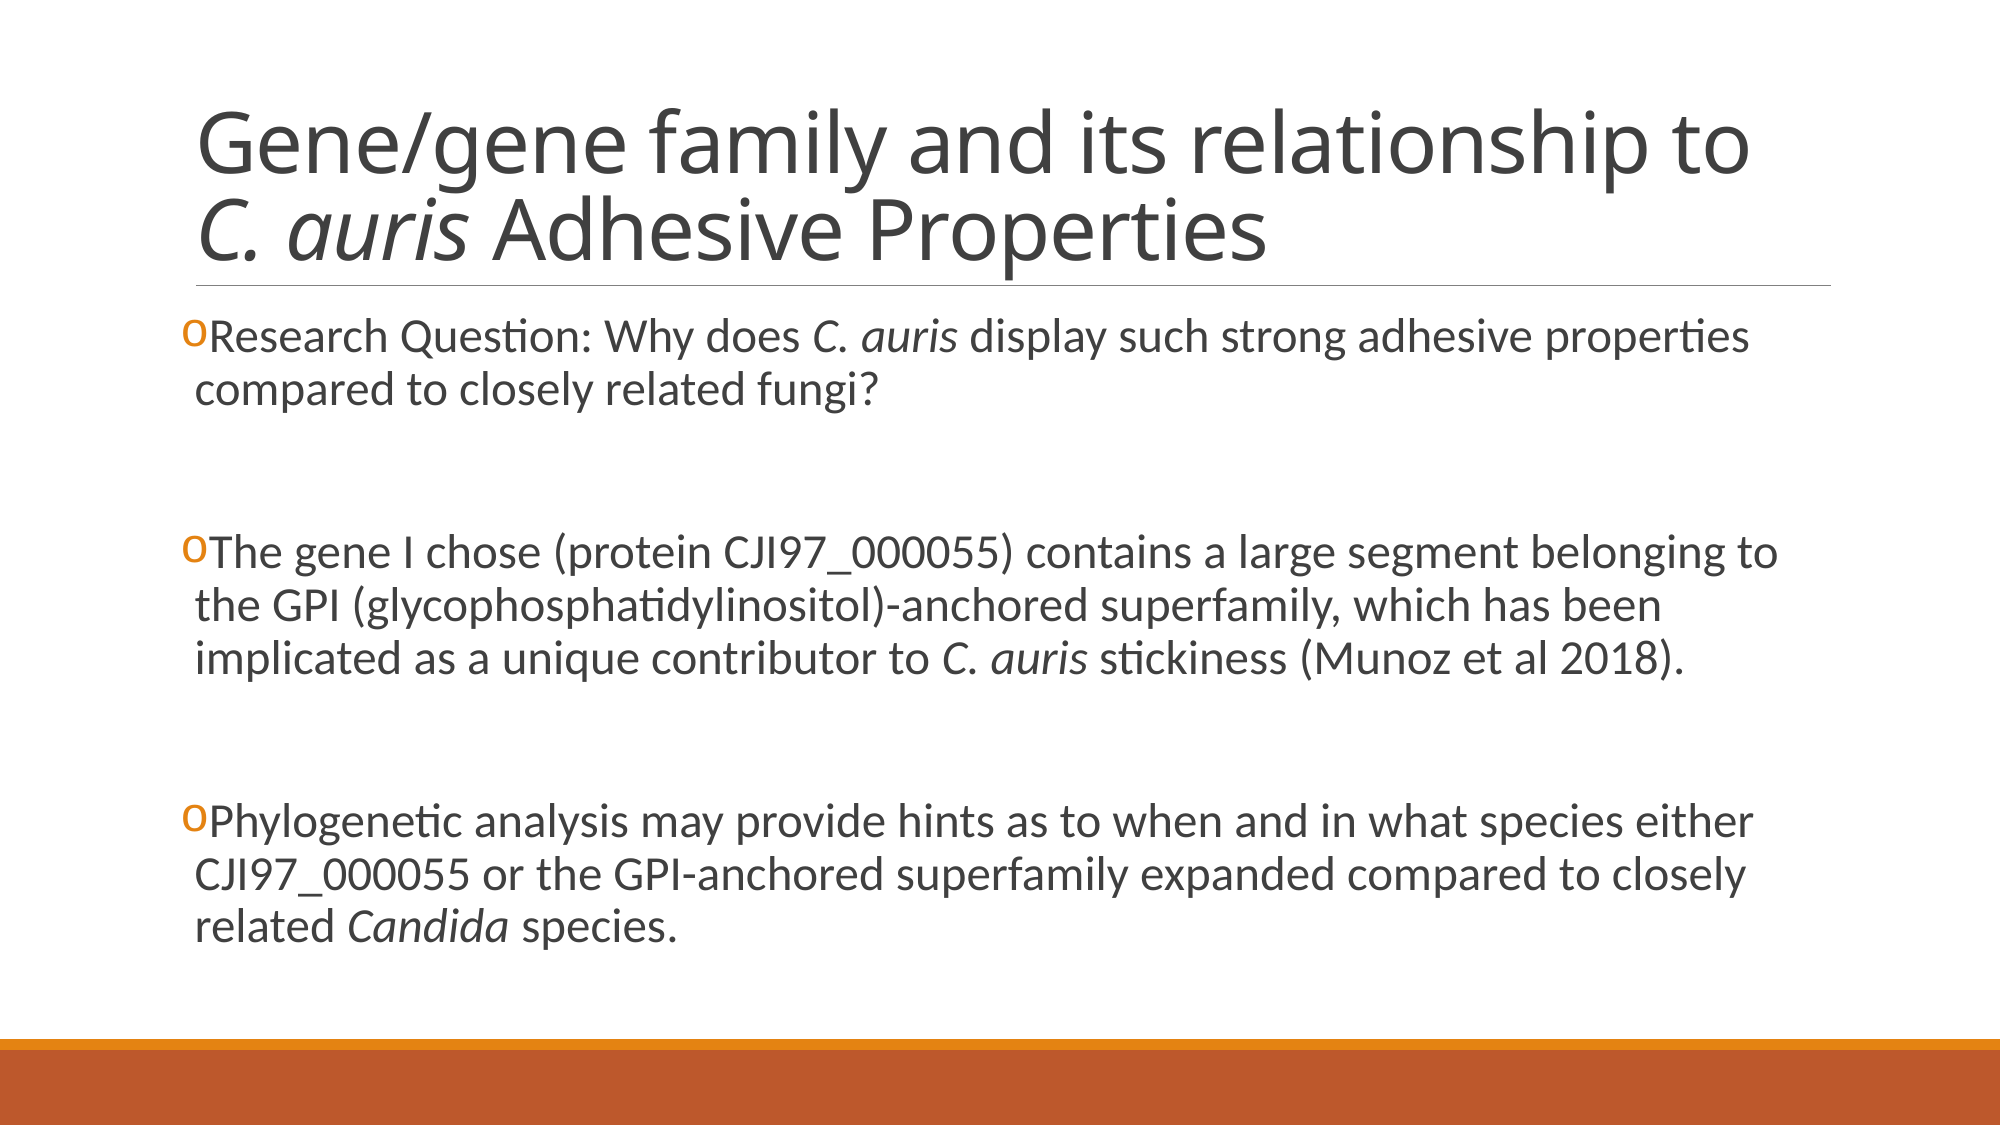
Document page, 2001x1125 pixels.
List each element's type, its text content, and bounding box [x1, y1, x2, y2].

list Research Question: Why does C. auris display such strong adhesive properties compared to closely related fungi? The gene I chose (protein CJI97_000055) contains a large segment belonging to the GPI (glycophosphatidylinositol)-anchored superfamily, which has been implicated as a unique contributor to C. auris stickiness (Munoz et al 2018). Phylogenetic analysis may provide hints as to when and in what species either CJI97_000055 or the GPI-anchored superfamily expanded compared to closely related Candida species. [180, 302, 1830, 963]
title Gene/gene family and its relationship to C. auris Adhesive Properties [180, 47, 1830, 285]
